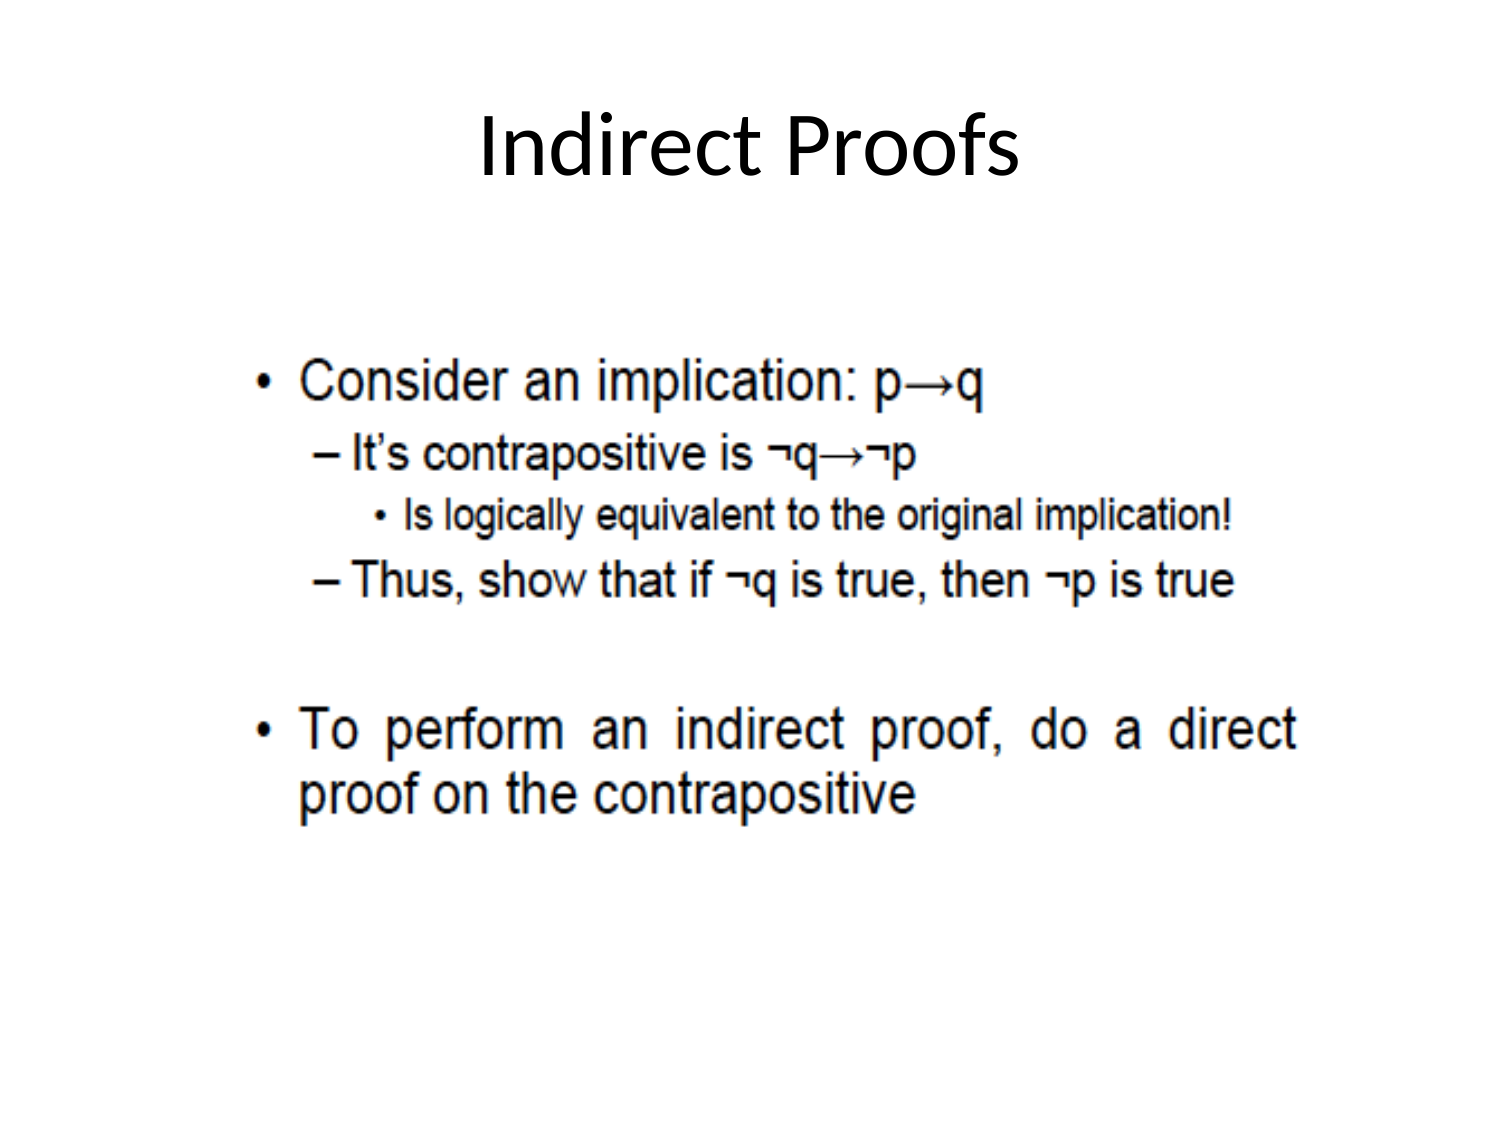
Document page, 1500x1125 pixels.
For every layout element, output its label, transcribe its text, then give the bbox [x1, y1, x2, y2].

title Indirect Proofs [75, 45, 1425, 233]
picture [241, 339, 1332, 904]
